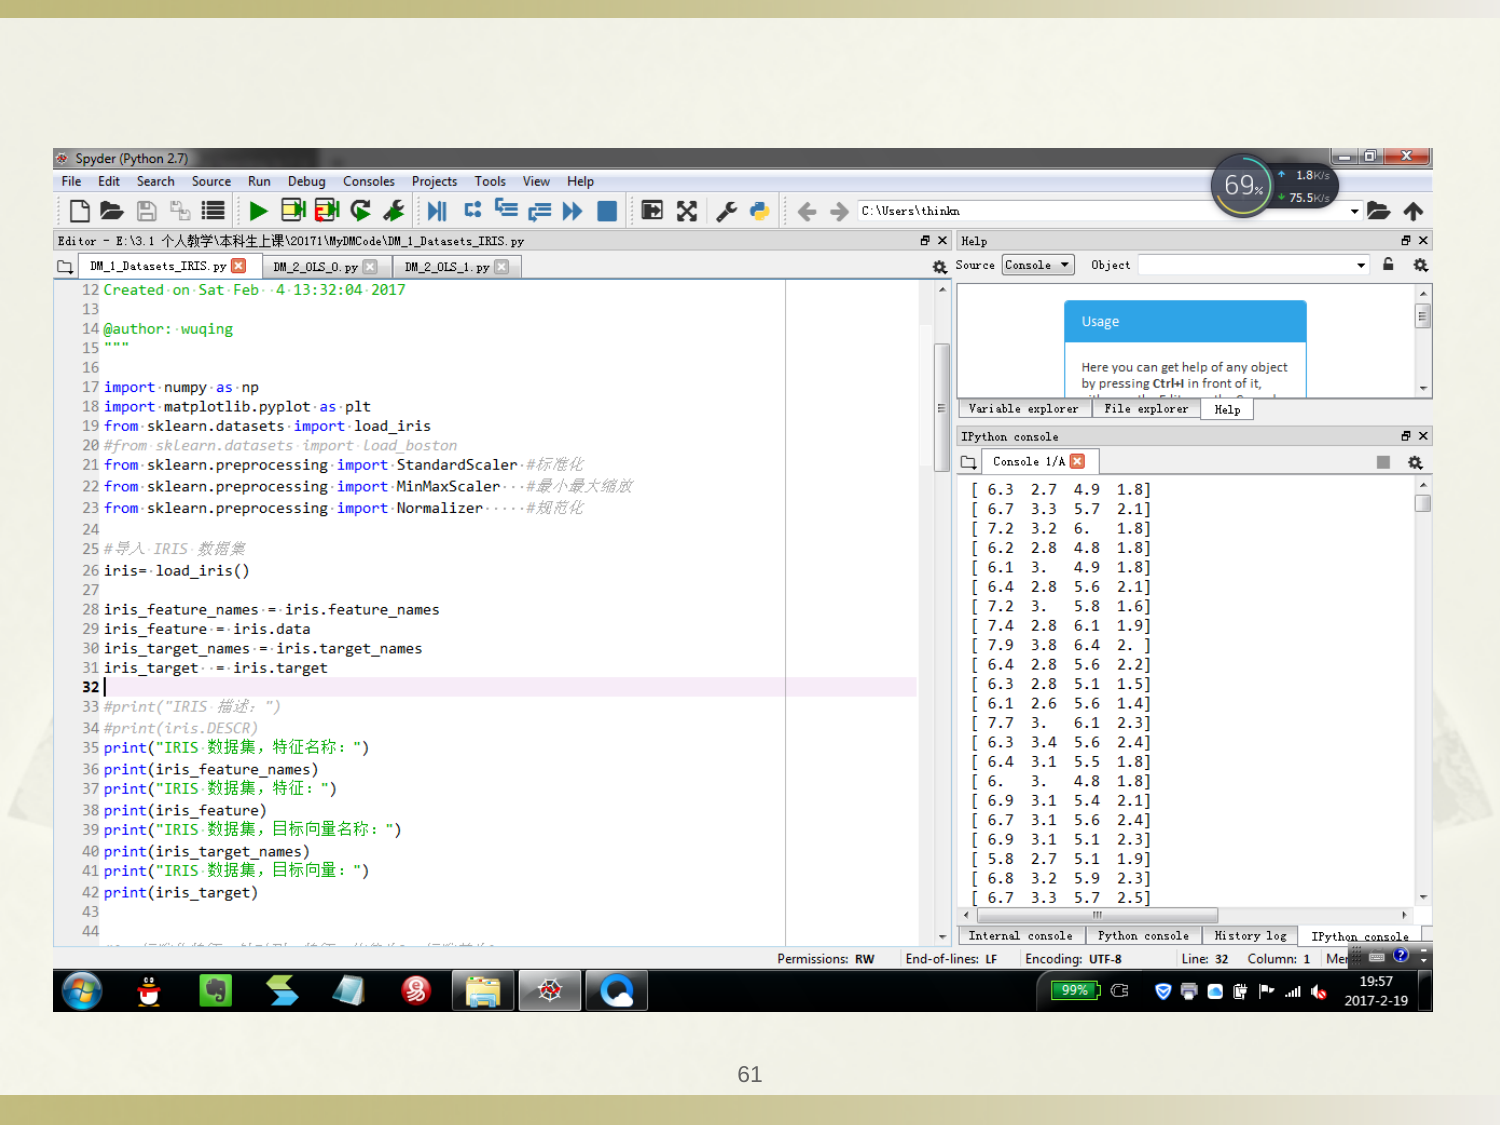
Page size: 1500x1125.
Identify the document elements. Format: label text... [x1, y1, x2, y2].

picture [52, 148, 1434, 1012]
slide_number 61 [675, 1050, 825, 1097]
